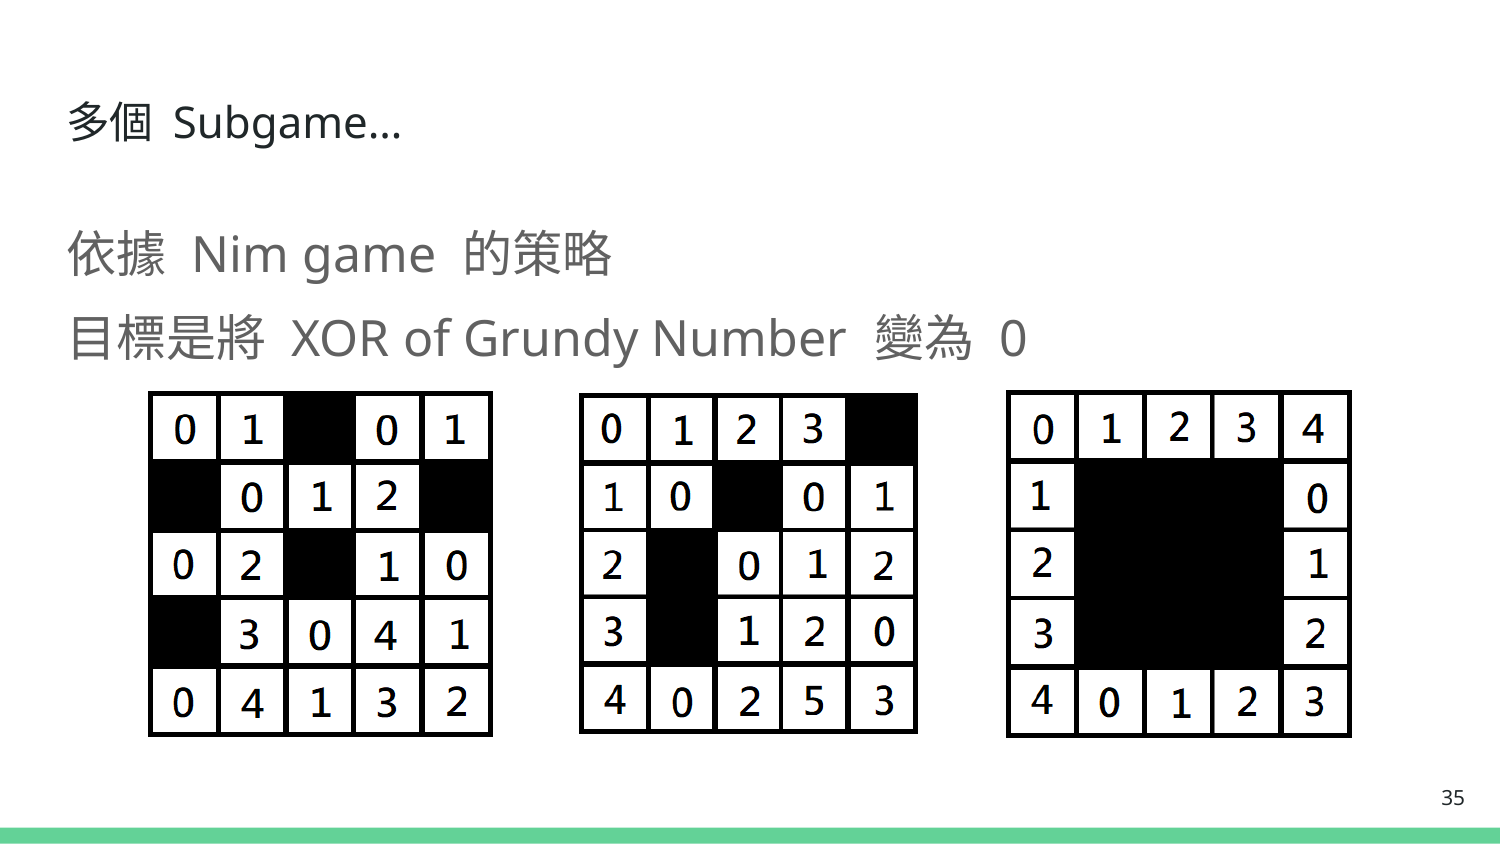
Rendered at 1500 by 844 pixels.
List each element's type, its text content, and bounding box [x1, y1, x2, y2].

picture [572, 385, 928, 742]
title 多個 Subgame… [51, 72, 1449, 167]
list 依據 Nim game 的策略 目標是將 XOR of Grundy Number 變為 0 [51, 189, 1449, 750]
slide_number 35 [1389, 764, 1480, 830]
picture [143, 386, 499, 741]
picture [1001, 385, 1357, 742]
